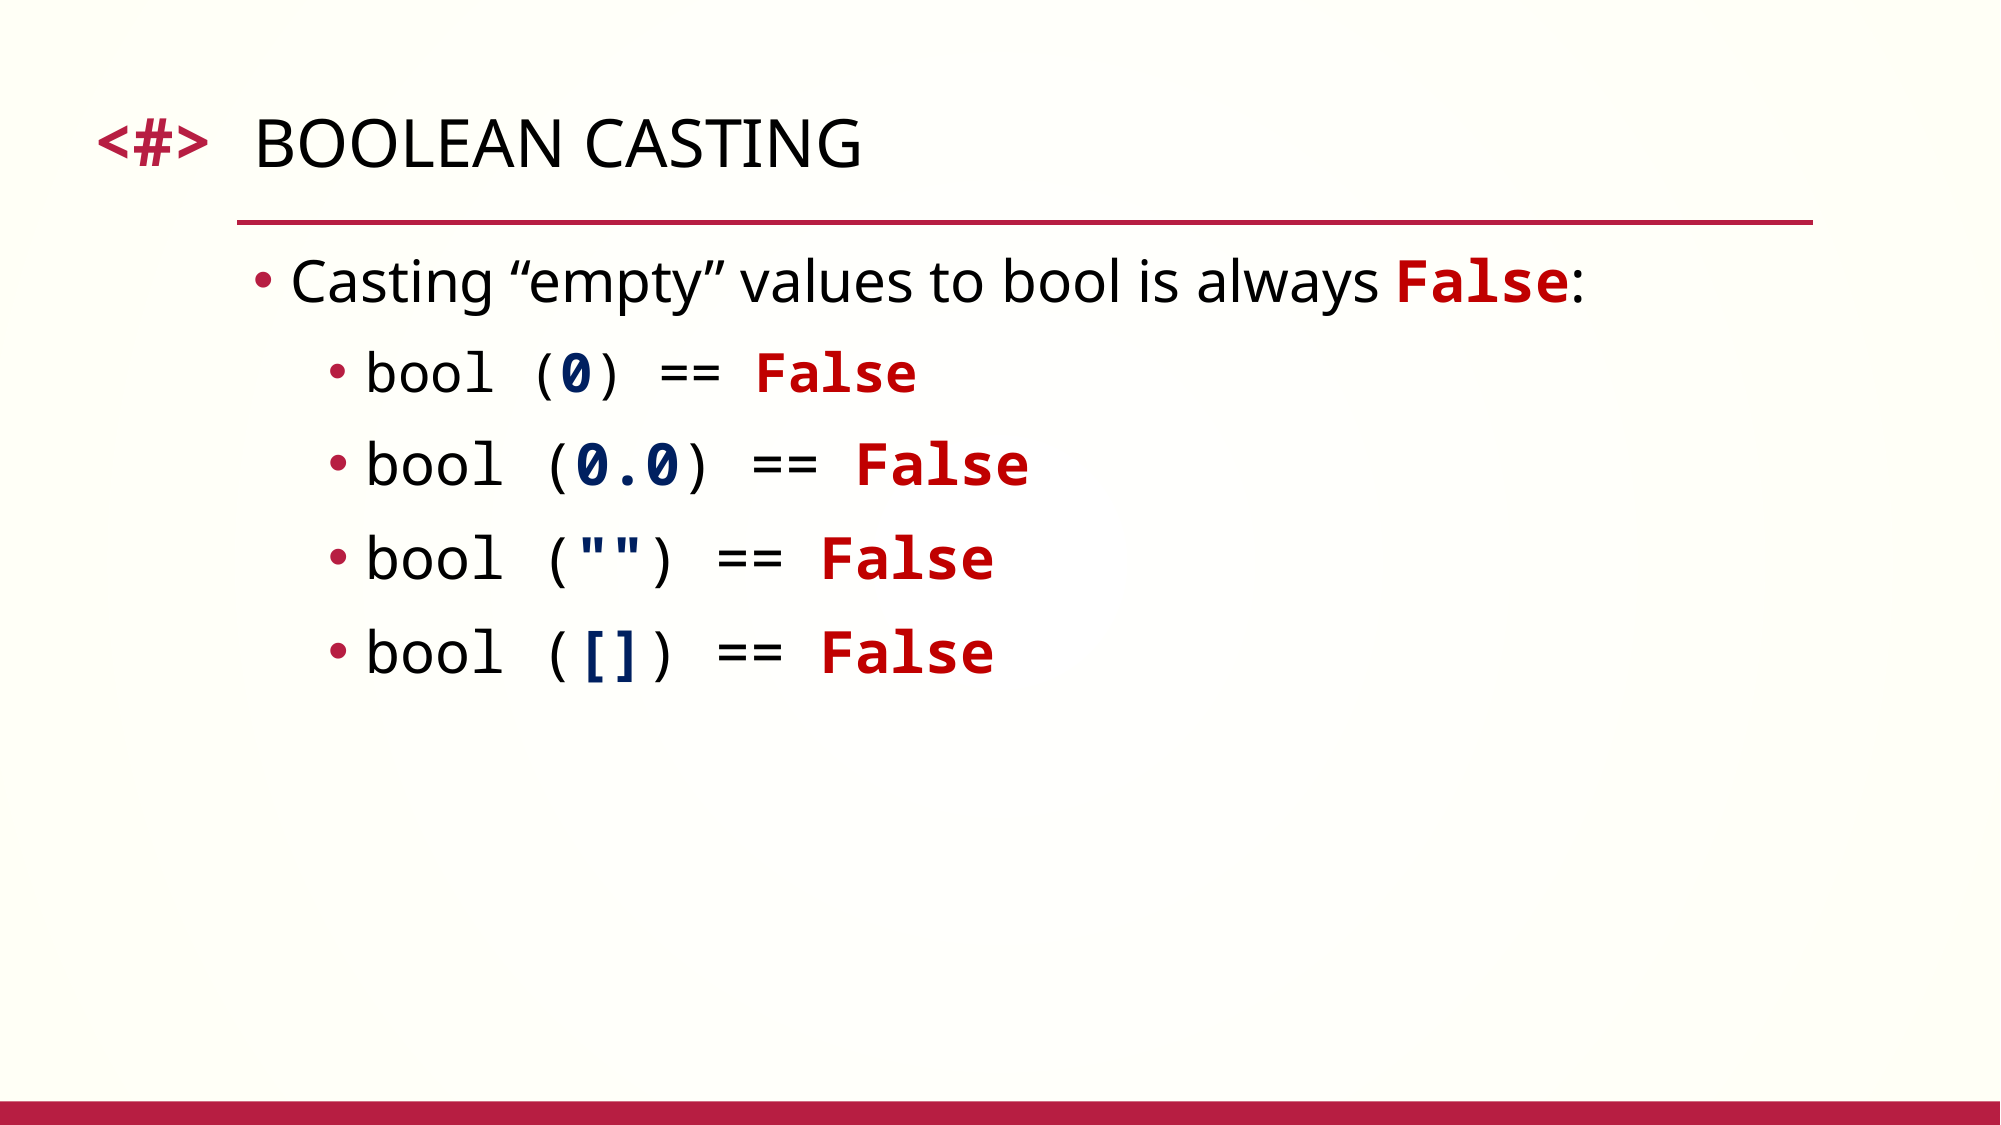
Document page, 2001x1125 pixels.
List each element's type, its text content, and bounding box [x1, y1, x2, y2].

title Boolean Casting [238, 92, 1814, 211]
list Casting “empty” values to bool is always False: bool (0) == False bool (0.0) == False bool ("") == False bool ([]) == False [238, 223, 1814, 1045]
